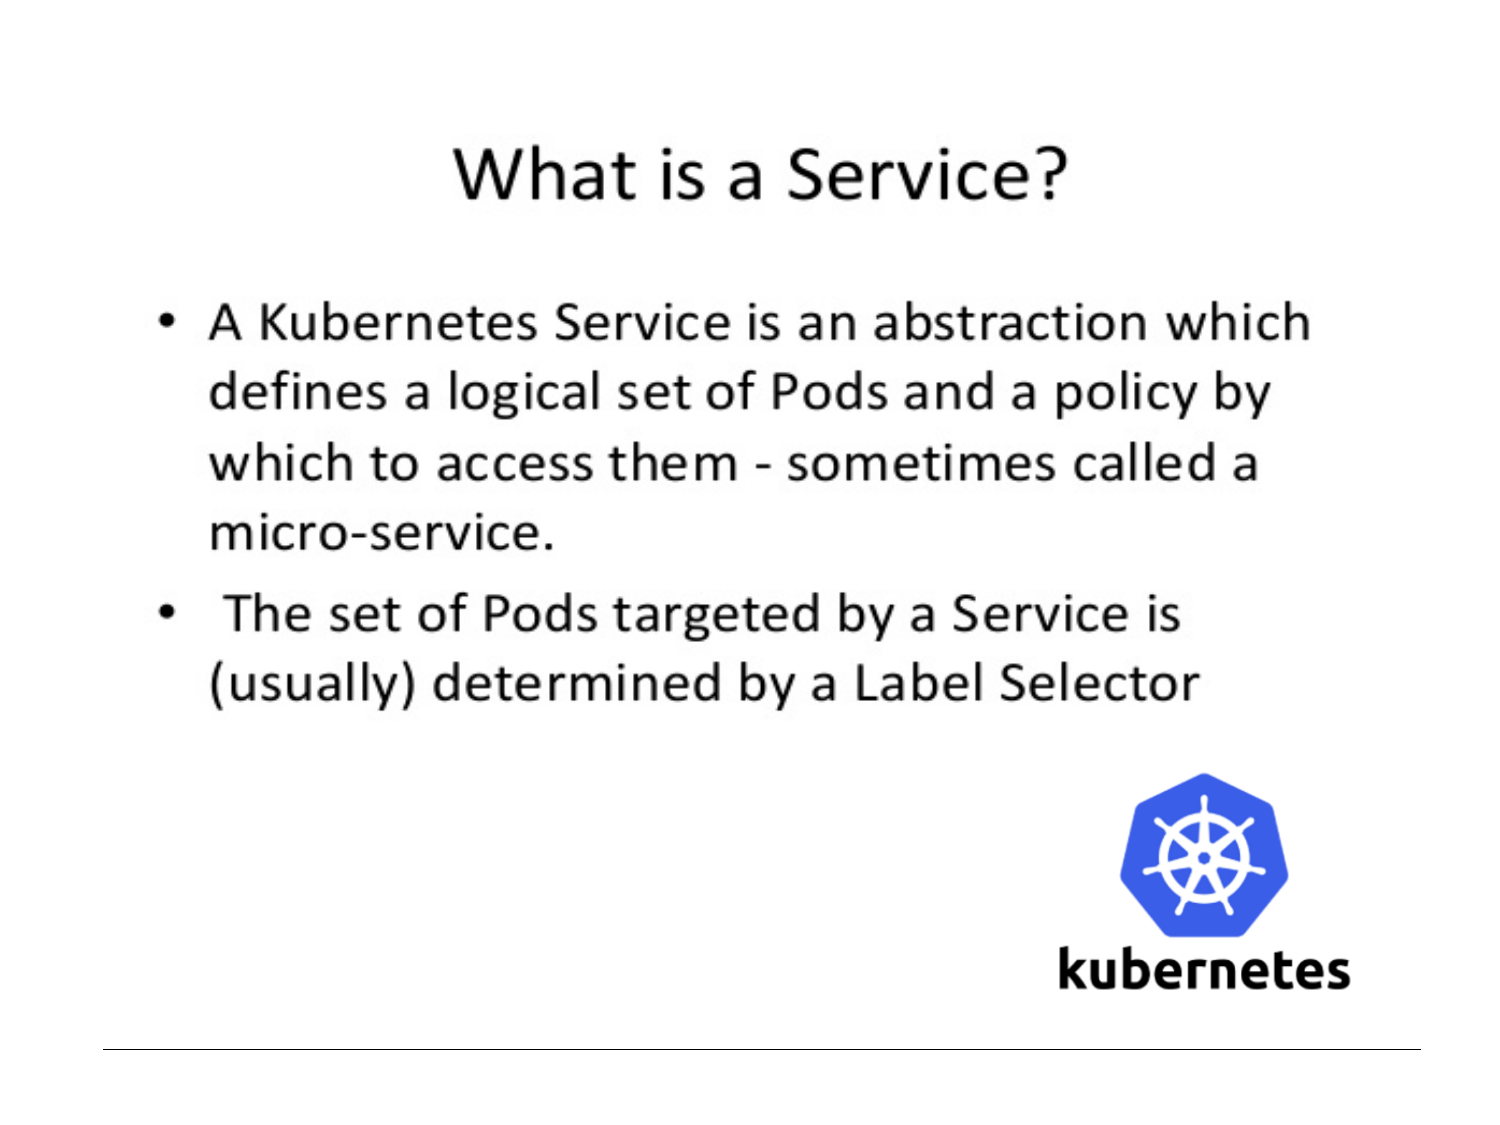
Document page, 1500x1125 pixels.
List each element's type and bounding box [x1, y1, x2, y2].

picture [74, 53, 1447, 1029]
